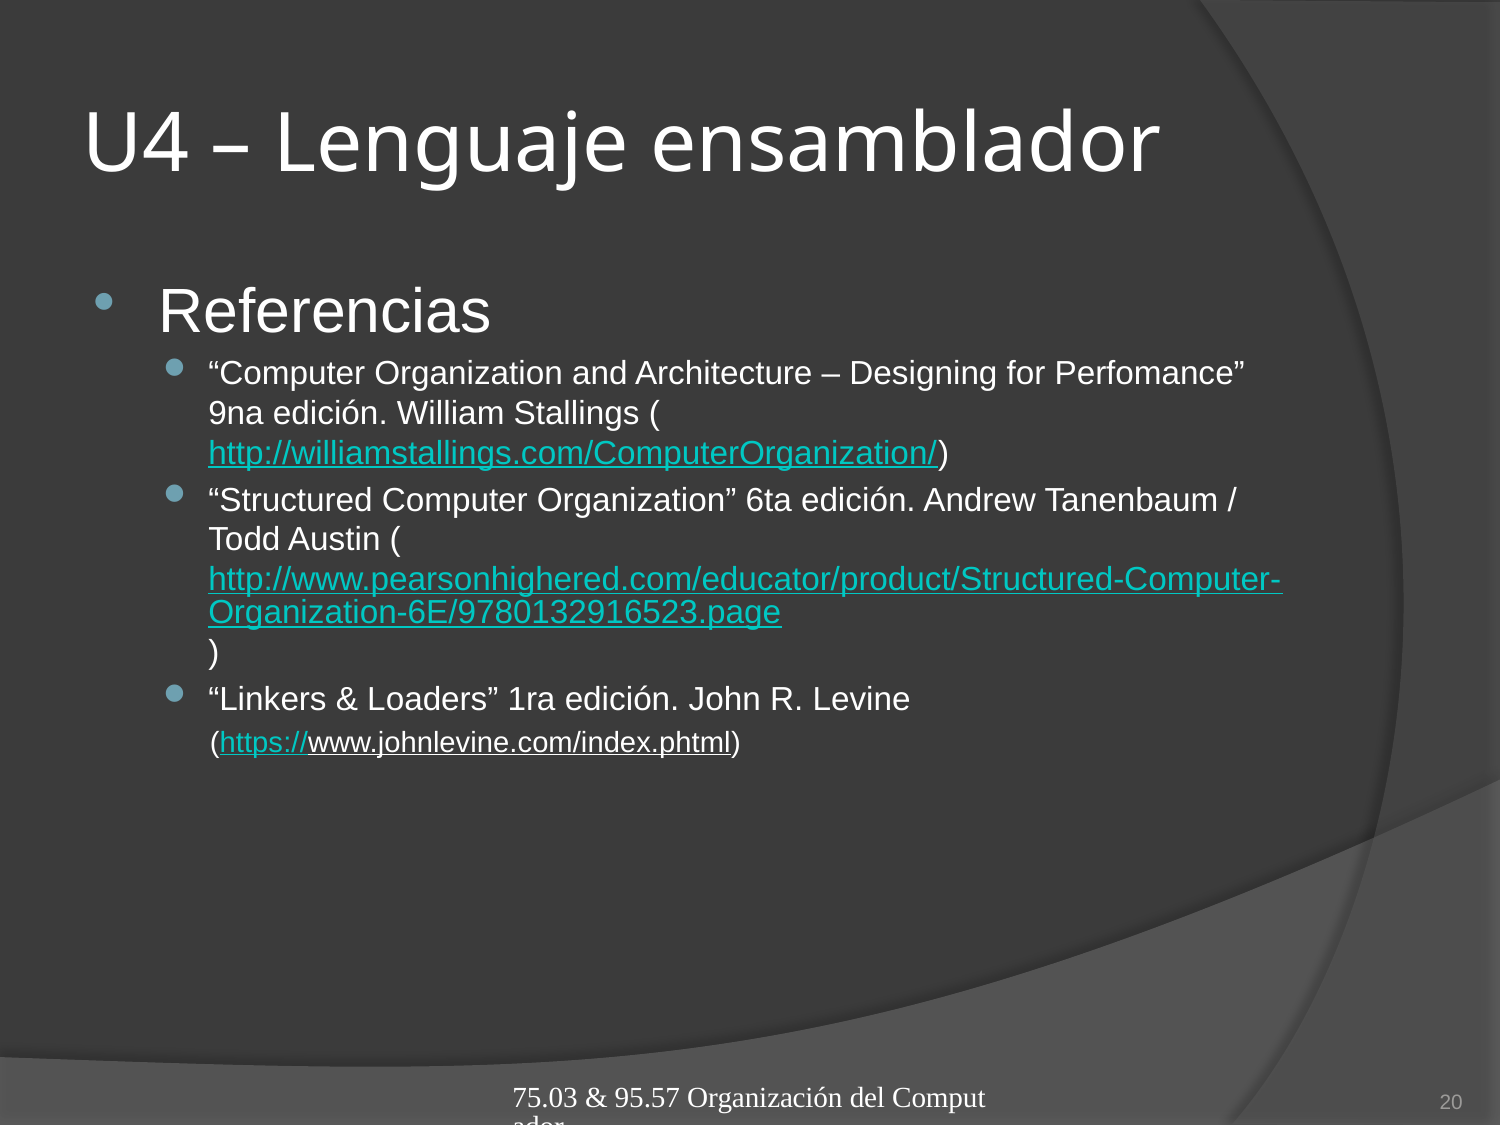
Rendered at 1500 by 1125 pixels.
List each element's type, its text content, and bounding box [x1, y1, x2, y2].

slide_number 20 [1337, 1053, 1463, 1114]
footer 75.03 & 95.57 Organización del Computador [512, 1053, 988, 1114]
list Referencias “Computer Organization and Architecture – Designing for Perfomance” 9na edición. William Stallings (http://williamstallings.com/ComputerOrganization/) “Structured Computer Organization” 6ta edición. Andrew Tanenbaum / Todd Austin (http://www.pearsonhighered.com/educator/product/Structured-Computer-Organization-6E/9780132916523.page) “Linkers & Loaders” 1ra edición. John R. Levine (https://www.johnlevine.com/index.phtml) [75, 262, 1300, 1005]
title U4 – Lenguaje ensamblador [75, 45, 1300, 233]
